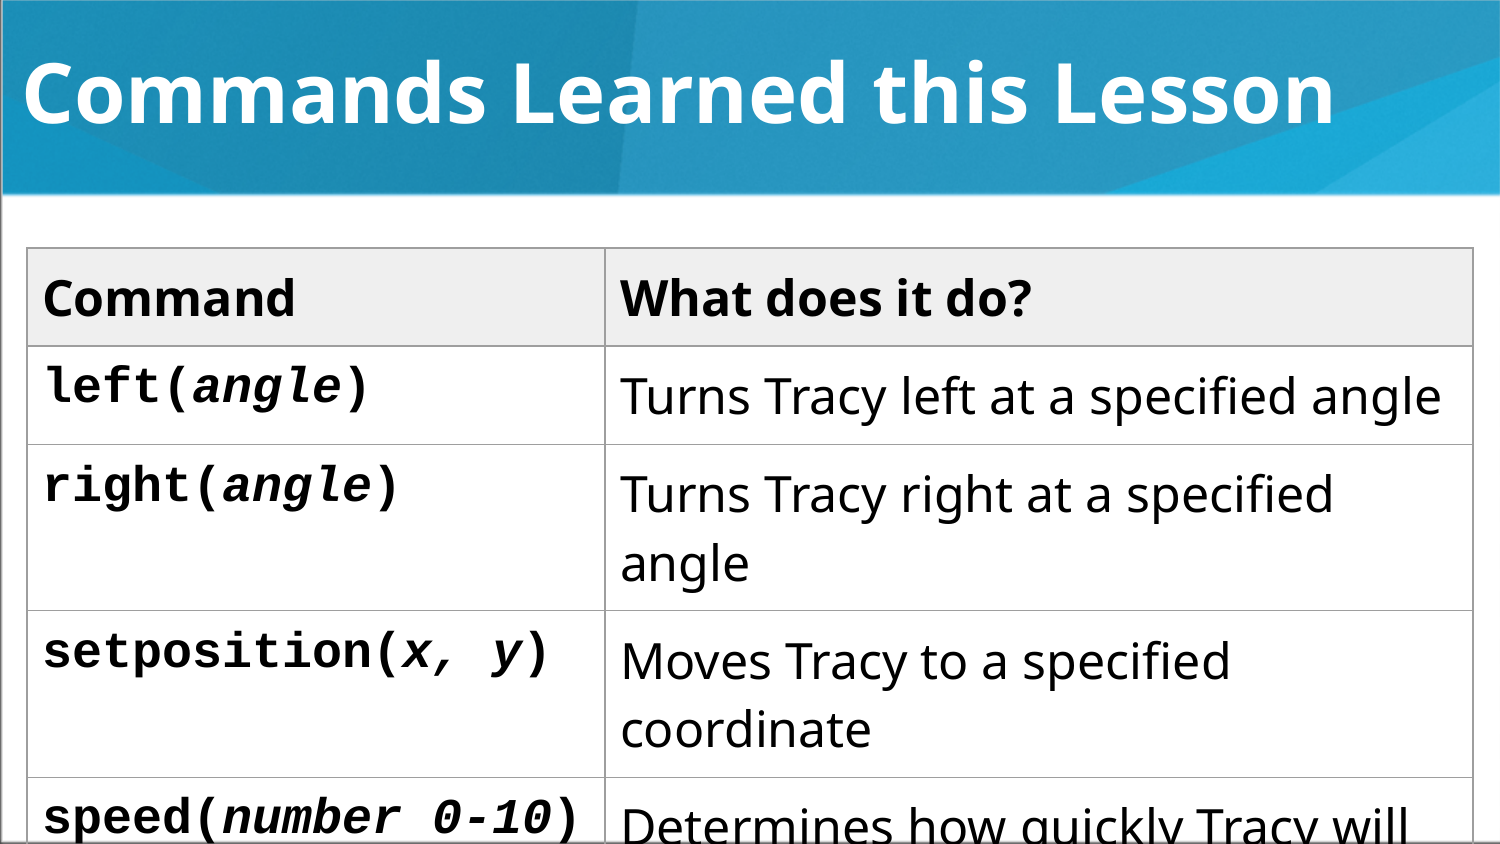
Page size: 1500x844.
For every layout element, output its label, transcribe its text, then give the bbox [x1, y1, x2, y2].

table_cell setposition(x, y) [28, 611, 604, 777]
table_cell left(angle) [28, 347, 604, 444]
table_cell Determines how quickly Tracy will move through commands [606, 778, 1472, 844]
table_header What does it do? [606, 249, 1472, 345]
picture [0, 0, 1500, 844]
table_cell speed(number 0-10) [28, 778, 604, 844]
title Commands Learned this Lesson [6, 14, 1500, 156]
table_cell Turns Tracy left at a specified angle [606, 347, 1472, 444]
table_cell Moves Tracy to a specified coordinate [606, 611, 1472, 777]
table_header Command [28, 249, 604, 345]
table_cell right(angle) [28, 445, 604, 610]
table_cell Turns Tracy right at a specified angle [606, 445, 1472, 610]
